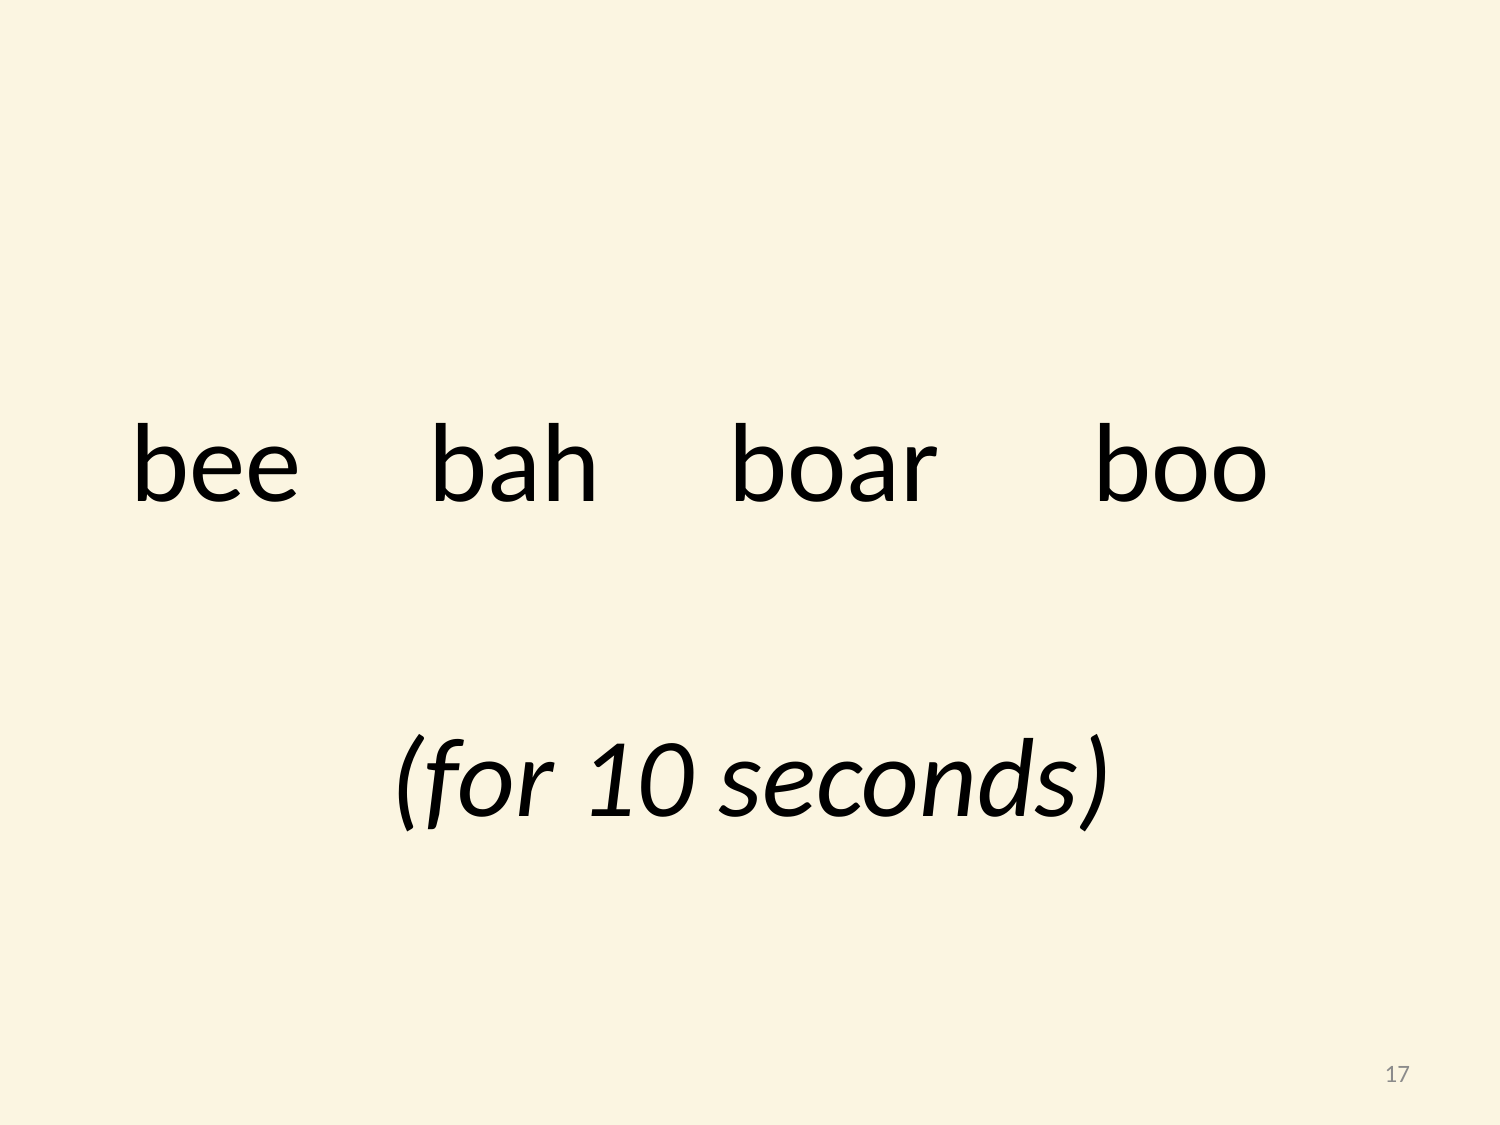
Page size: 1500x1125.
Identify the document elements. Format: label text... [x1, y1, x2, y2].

slide_number 17 [1074, 1042, 1425, 1103]
list bee bah boar boo (for 10 seconds) [76, 66, 1428, 1036]
